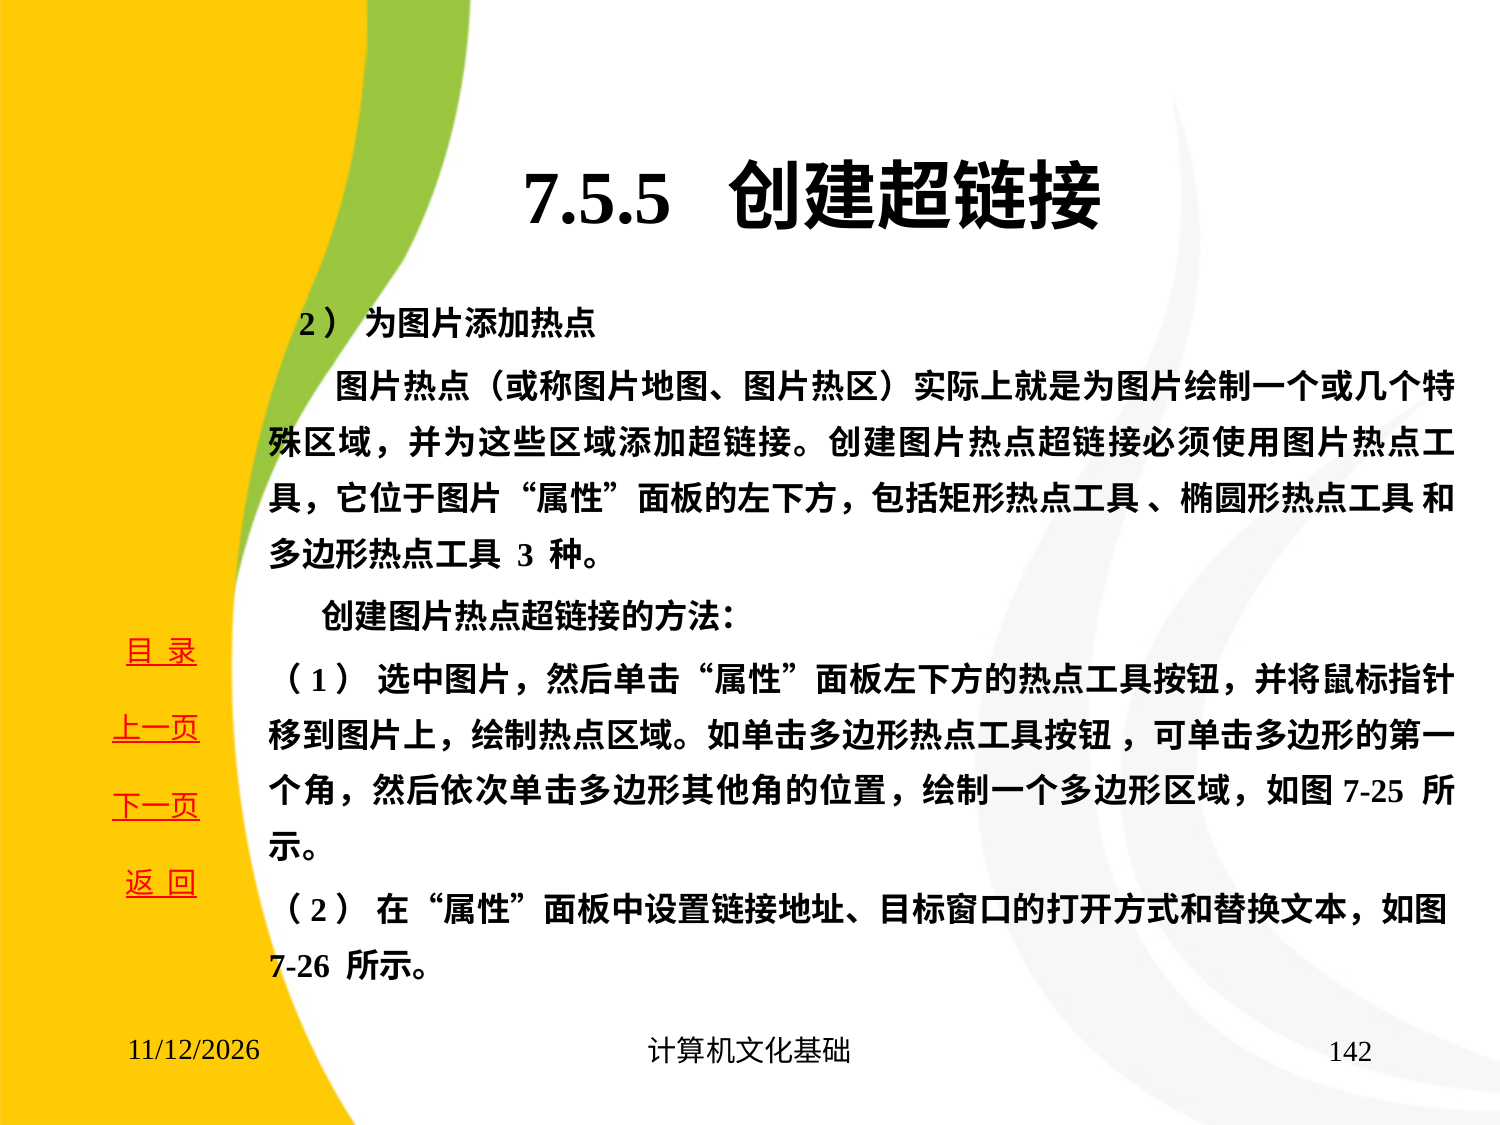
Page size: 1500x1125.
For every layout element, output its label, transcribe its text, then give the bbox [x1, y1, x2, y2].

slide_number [112, 1023, 425, 1099]
title 7.5.5 创建超链接 [174, 99, 1450, 288]
list 2） 为图片添加热点 图片热点（或称图片地图、图片热区）实际上就是为图片绘制一个或几个特殊区域，并为这些区域添加超链接。创建图片热点超链接必须使用图片热点工具，它位于图片“属性”面板的左下方，包括矩形热点工具 、椭圆形热点工具 和多边形热点工具 3 种。 创建图片热点超链接的方法： （1） 选中图片，然后单击“属性”面板左下方的热点工具按钮，并将鼠标指针移到图片上，绘制热点区域。如单击多边形热点工具按钮 ，可单击多边形的第一个角，然后依次单击多边形其他角的位置，绘制一个多边形区域，如图7-25 所示。 （2） 在“属性”面板中设置链接地址、目标窗口的打开方式和替换文本，如图7-26 所示。 [253, 279, 1471, 976]
picture [0, 0, 1500, 1125]
footer 计算机文化基础 [512, 1025, 988, 1100]
slide_number 142 [1074, 1025, 1388, 1100]
